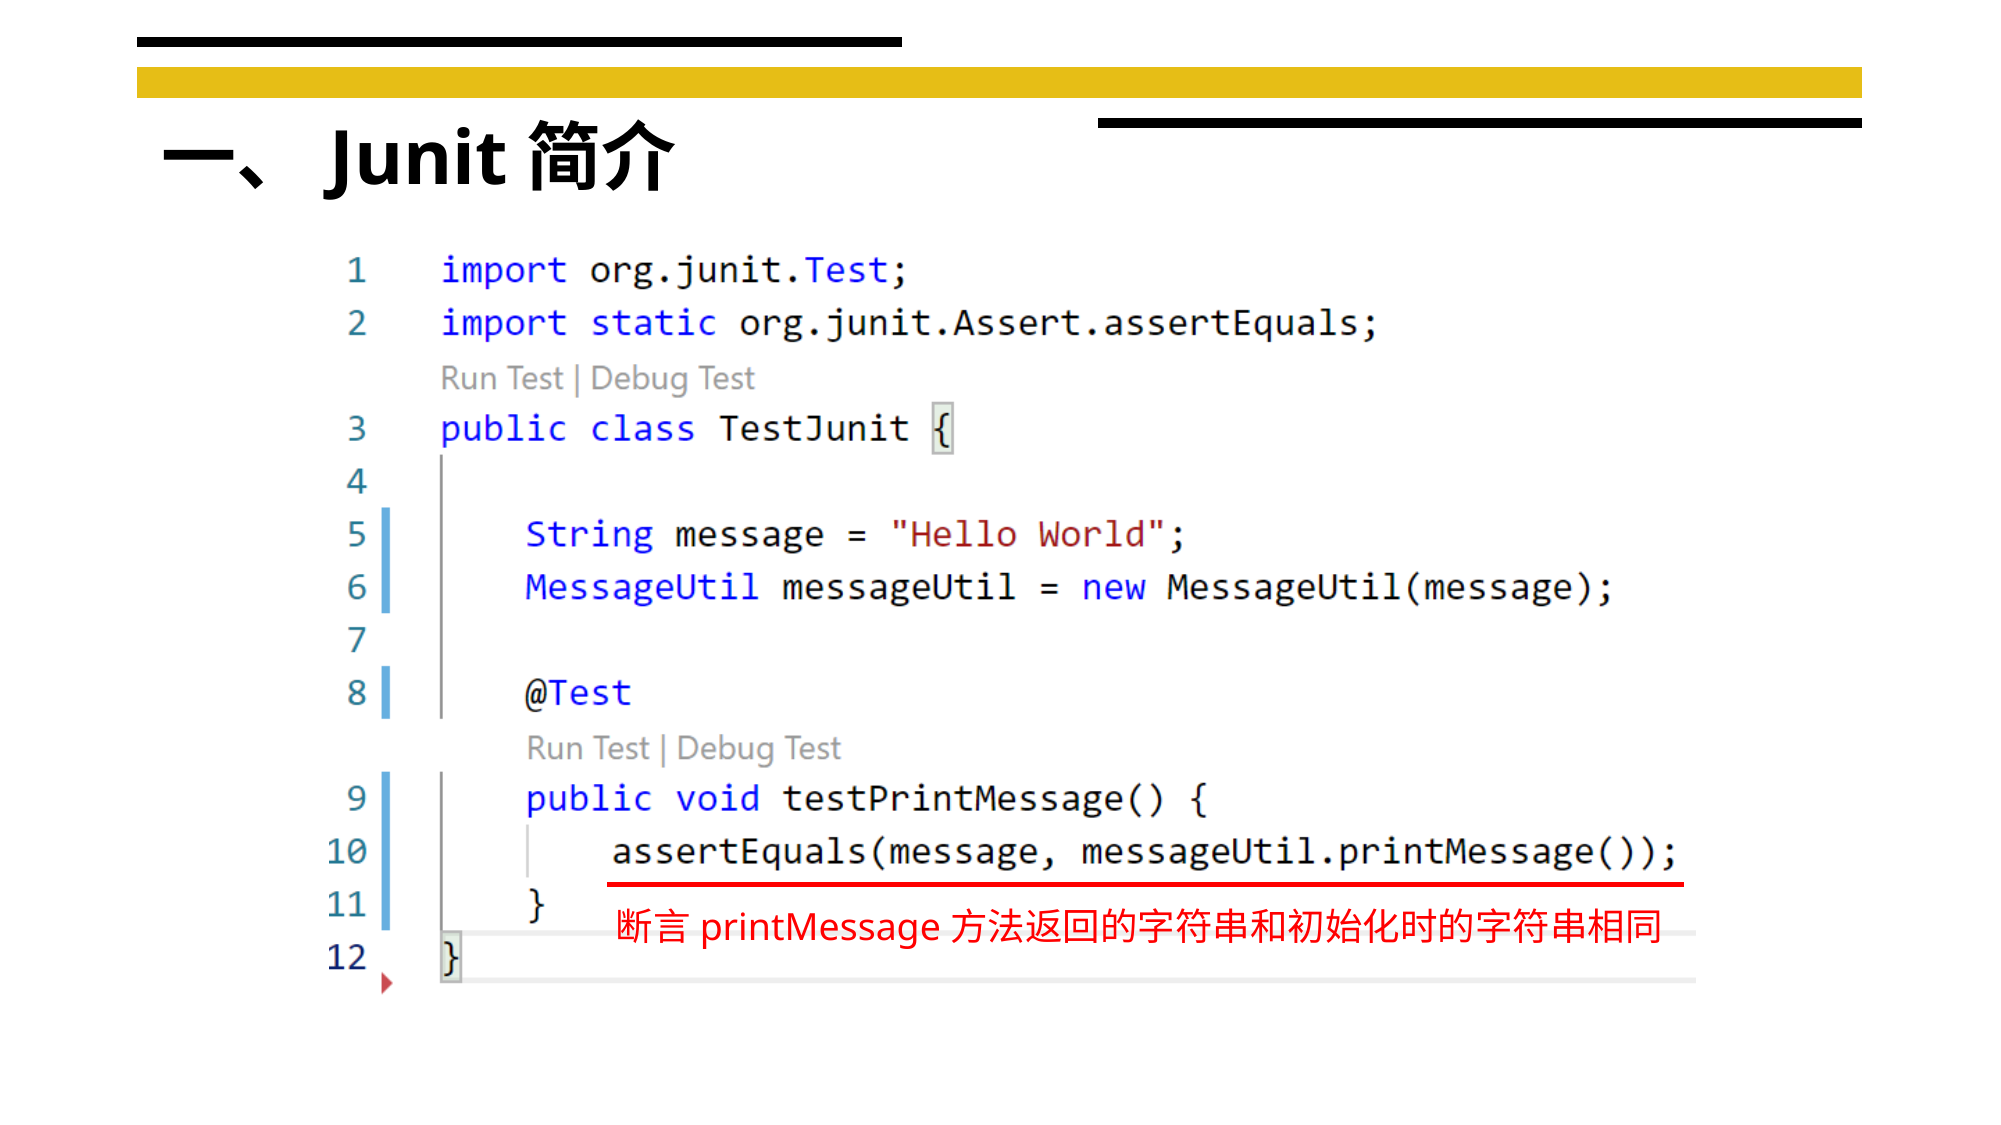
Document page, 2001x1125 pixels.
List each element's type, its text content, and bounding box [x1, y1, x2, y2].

picture [329, 249, 1696, 1000]
text_box 一、Junit简介 [146, 102, 773, 207]
